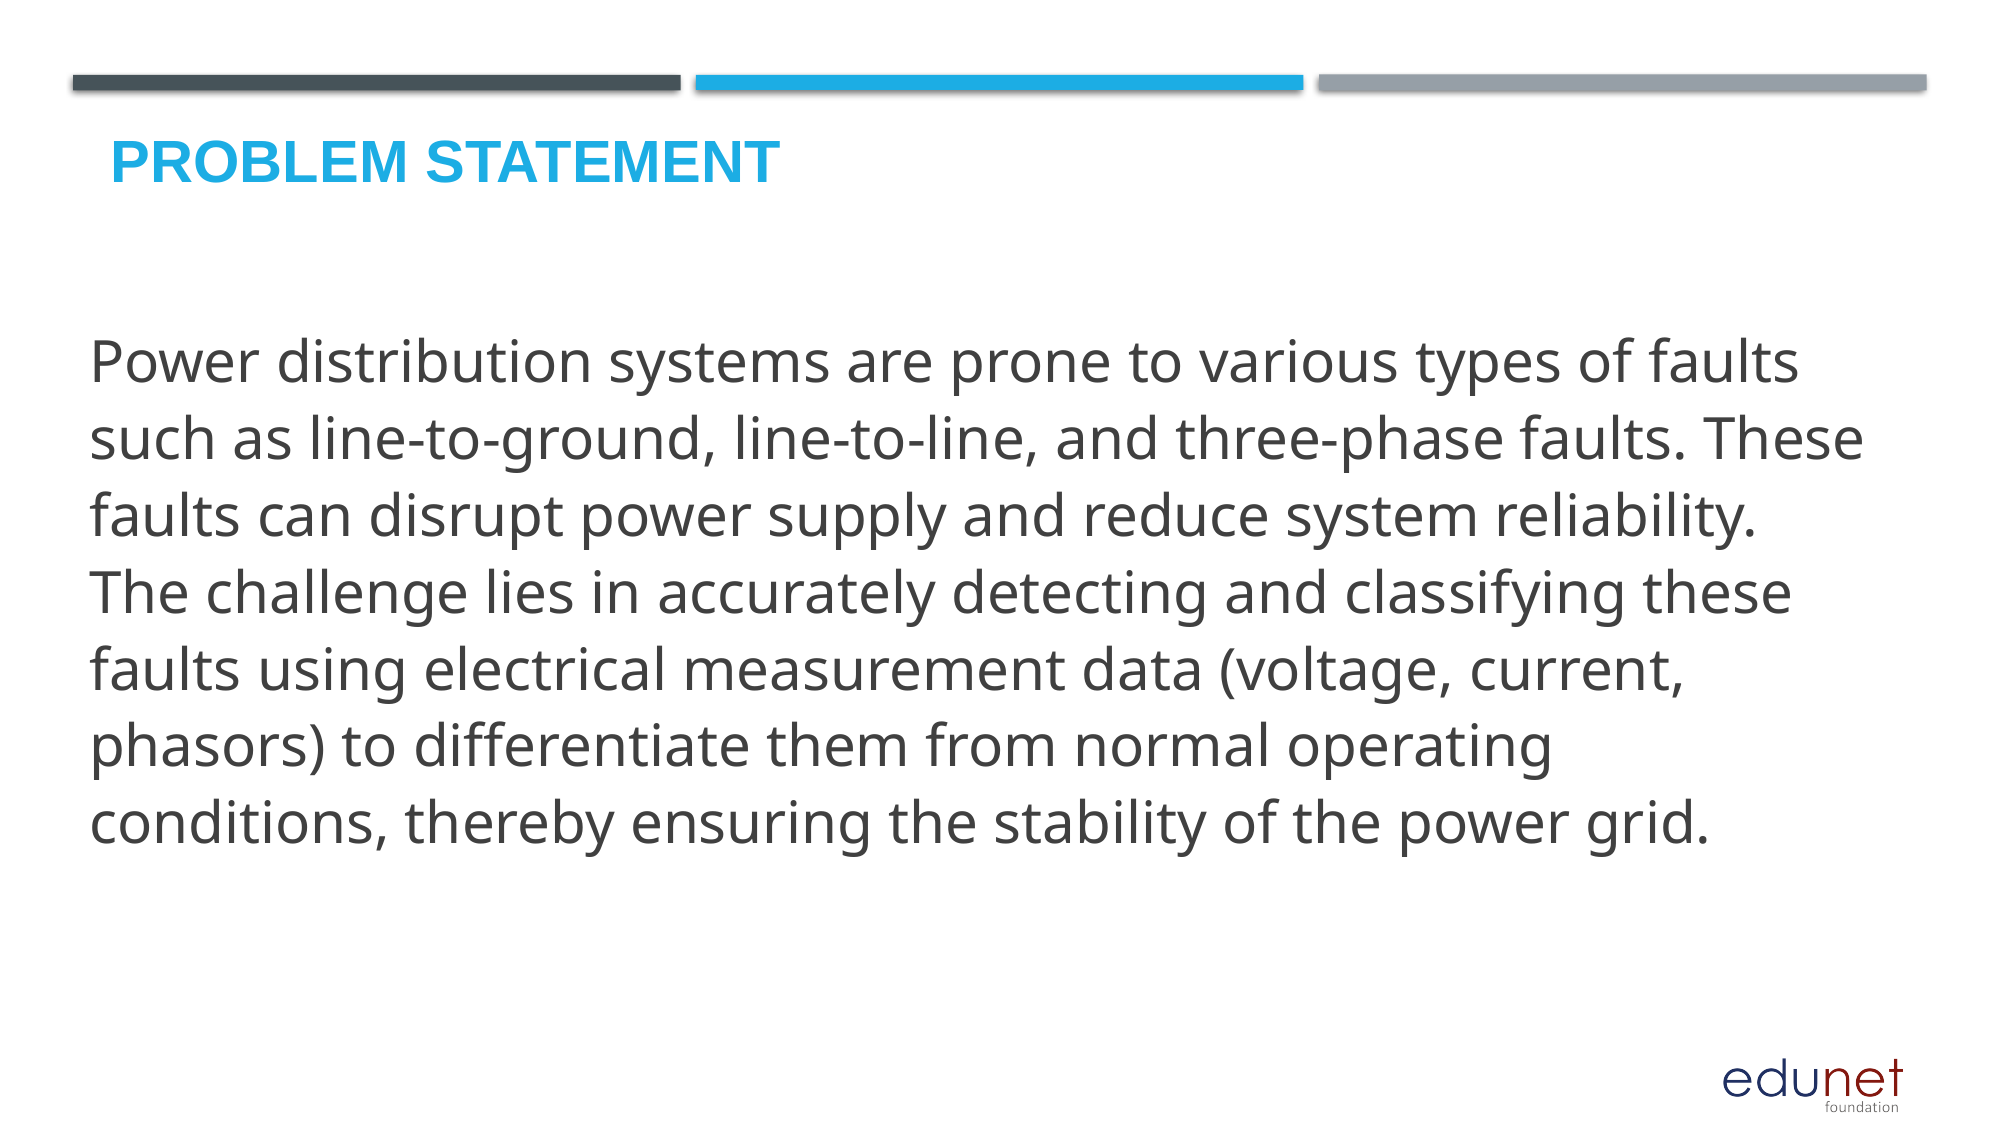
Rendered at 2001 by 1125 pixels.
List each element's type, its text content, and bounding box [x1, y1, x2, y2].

list Power distribution systems are prone to various types of faults such as line-to-ground, line-to-line, and three-phase faults. These faults can disrupt power supply and reduce system reliability. The challenge lies in accurately detecting and classifying these faults using electrical measurement data (voltage, current, phasors) to differentiate them from normal operating conditions, thereby ensuring the stability of the power grid. [74, 203, 1884, 970]
picture [1719, 1056, 1905, 1116]
title Problem Statement [95, 115, 1905, 203]
